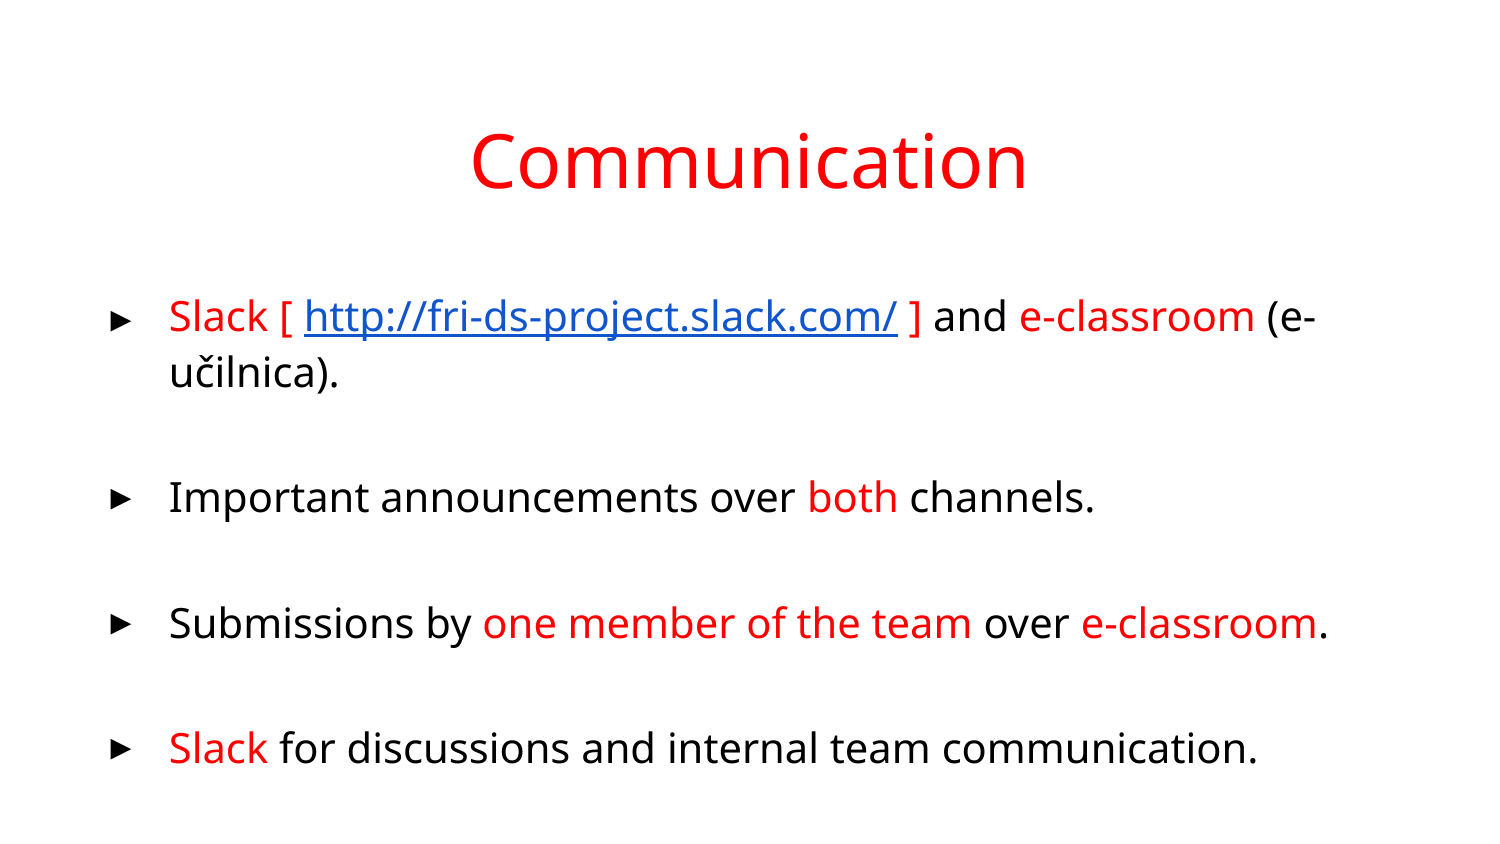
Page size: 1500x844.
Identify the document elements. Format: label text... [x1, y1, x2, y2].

list Slack [ http://fri-ds-project.slack.com/ ] and e-classroom (e-učilnica). Important announcements over both channels. Submissions by one member of the team over e-classroom. Slack for discussions and internal team communication. [79, 219, 1421, 761]
title Communication [103, 105, 1397, 217]
